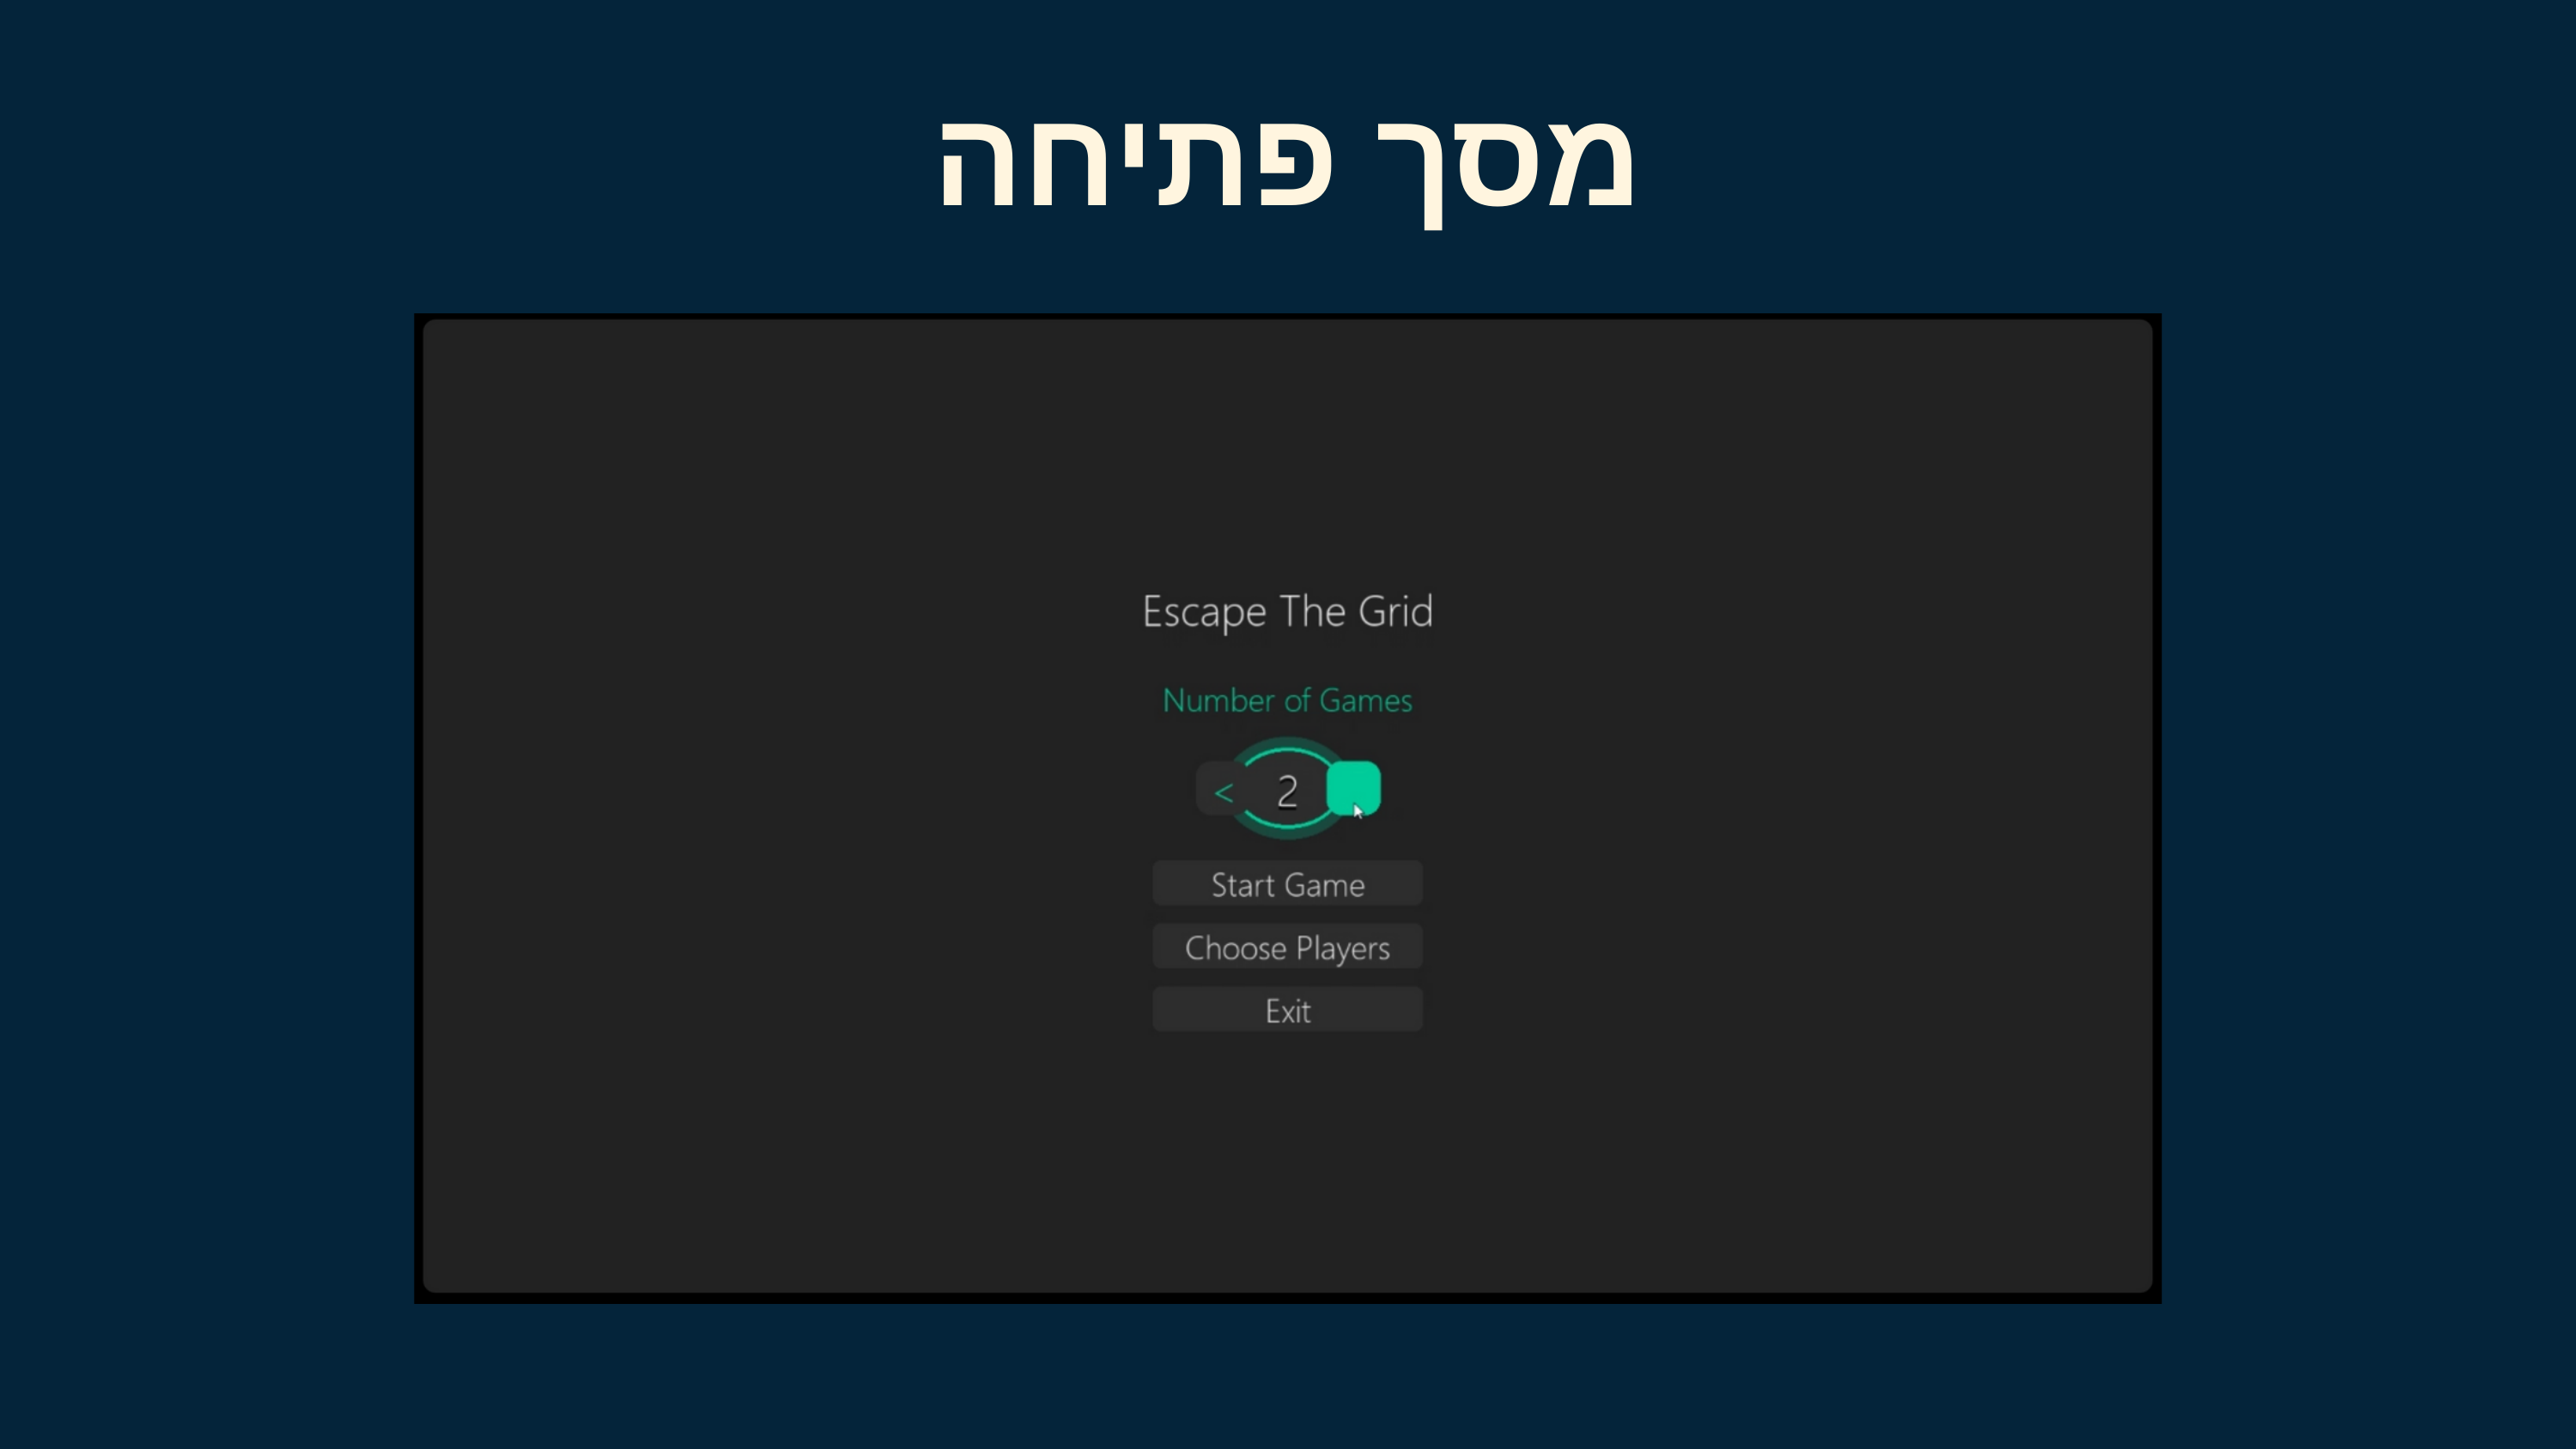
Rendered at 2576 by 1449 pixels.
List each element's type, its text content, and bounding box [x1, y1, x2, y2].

text_box מסך פתיחה [592, 45, 1984, 233]
text_box [414, 313, 2162, 1304]
